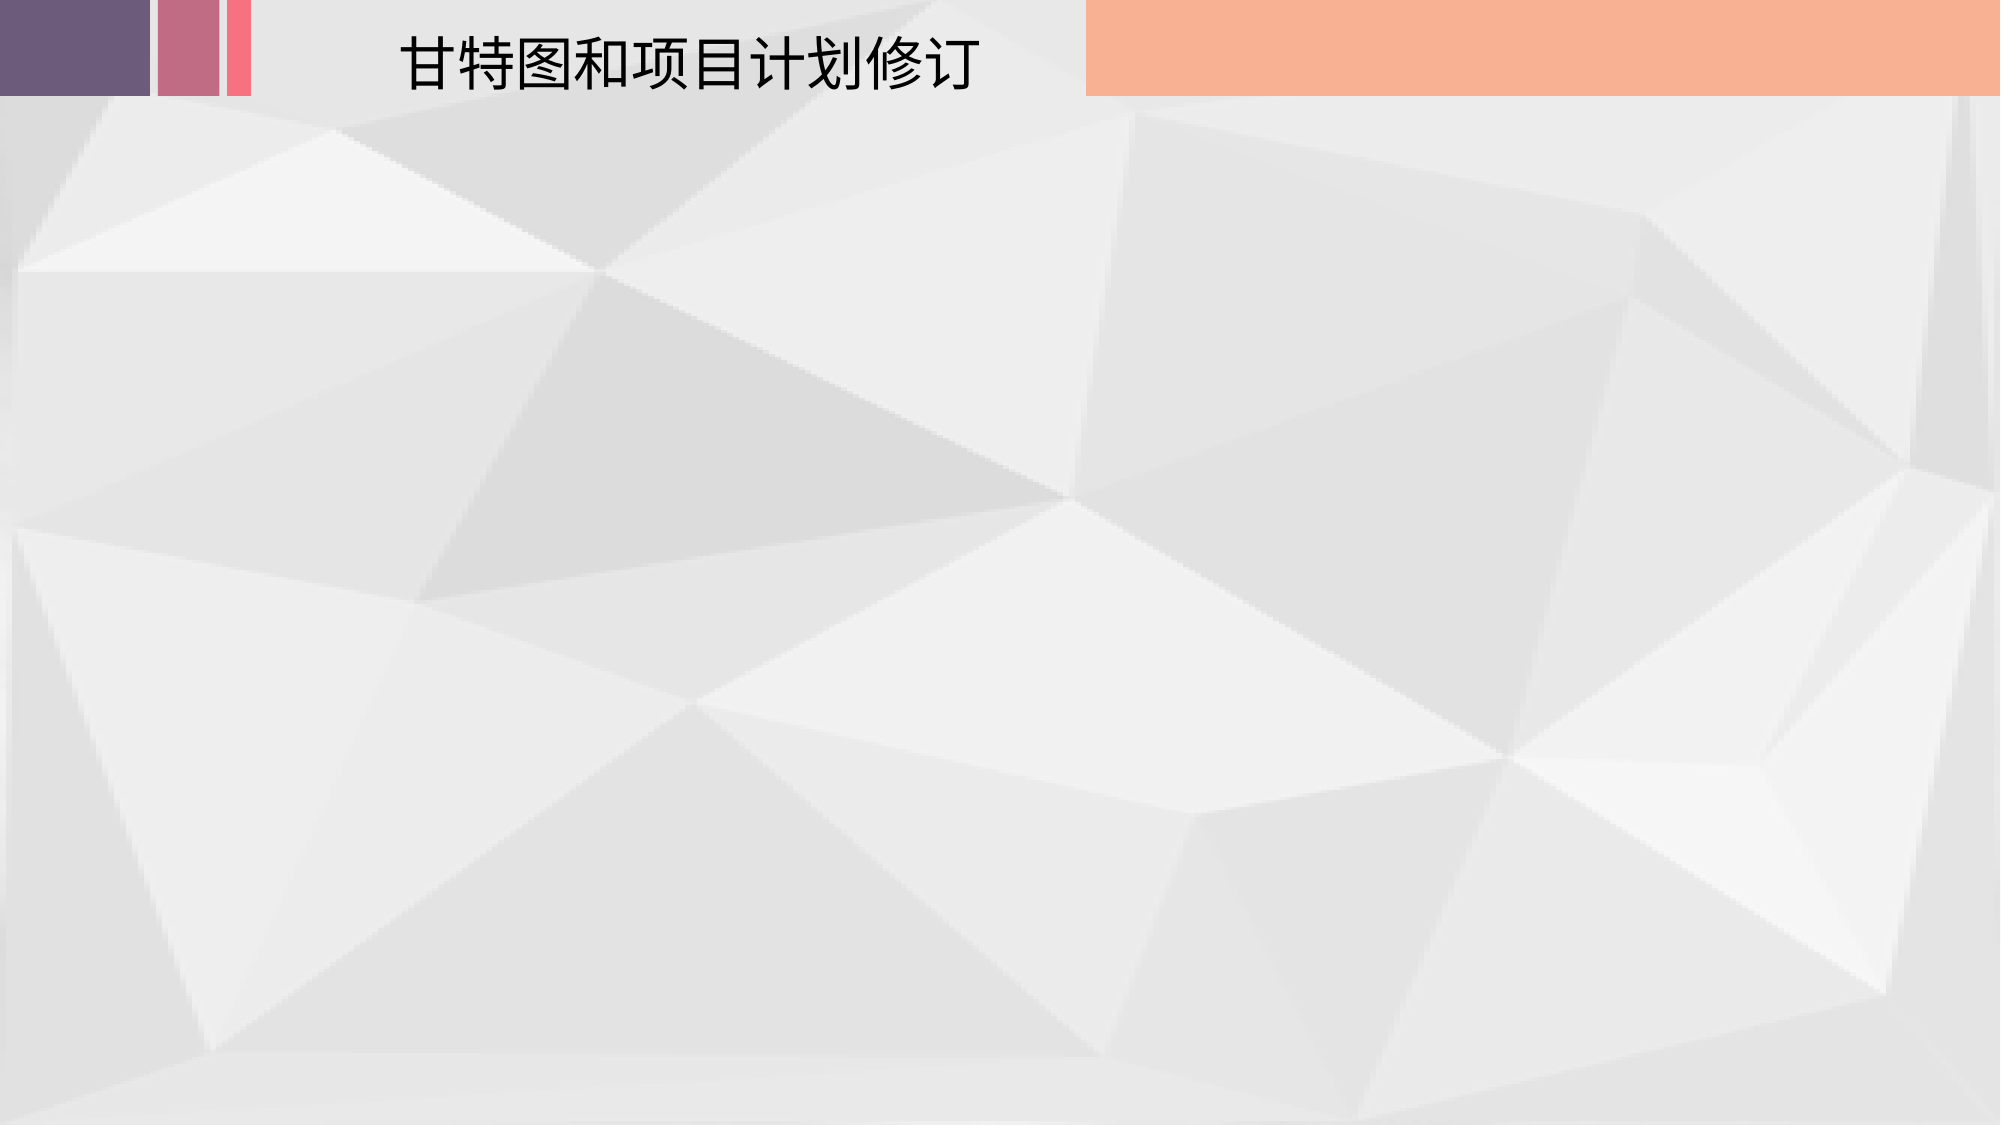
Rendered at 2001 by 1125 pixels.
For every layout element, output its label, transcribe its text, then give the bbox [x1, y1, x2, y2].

text_box [157, 0, 220, 96]
text_box [0, 0, 150, 96]
text_box [1086, 0, 2000, 96]
text_box 甘特图和项目计划修订 [384, 20, 997, 105]
text_box [227, 0, 251, 96]
picture [0, 0, 2001, 1125]
